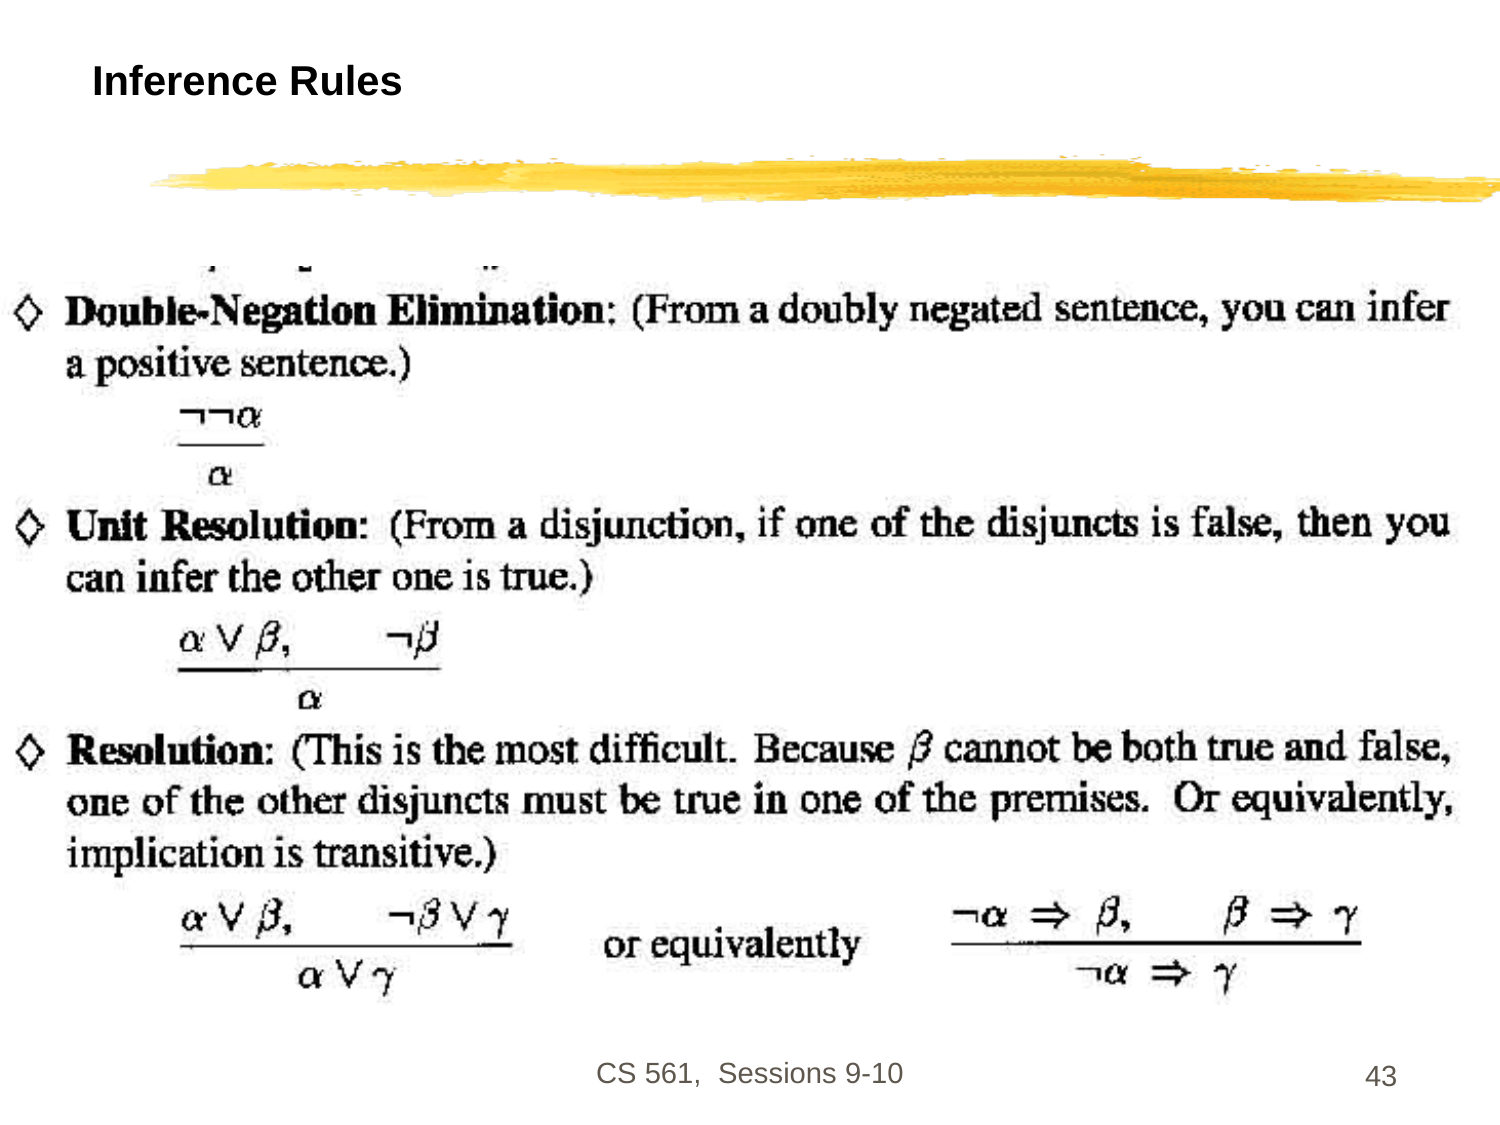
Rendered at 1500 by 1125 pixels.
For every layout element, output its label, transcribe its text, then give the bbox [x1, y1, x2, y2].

footer CS 561, Sessions 9-10 [512, 1045, 988, 1098]
picture [150, 149, 1500, 213]
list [0, 266, 1483, 1037]
slide_number 43 [1099, 1045, 1413, 1101]
title Inference Rules [76, 57, 1415, 112]
